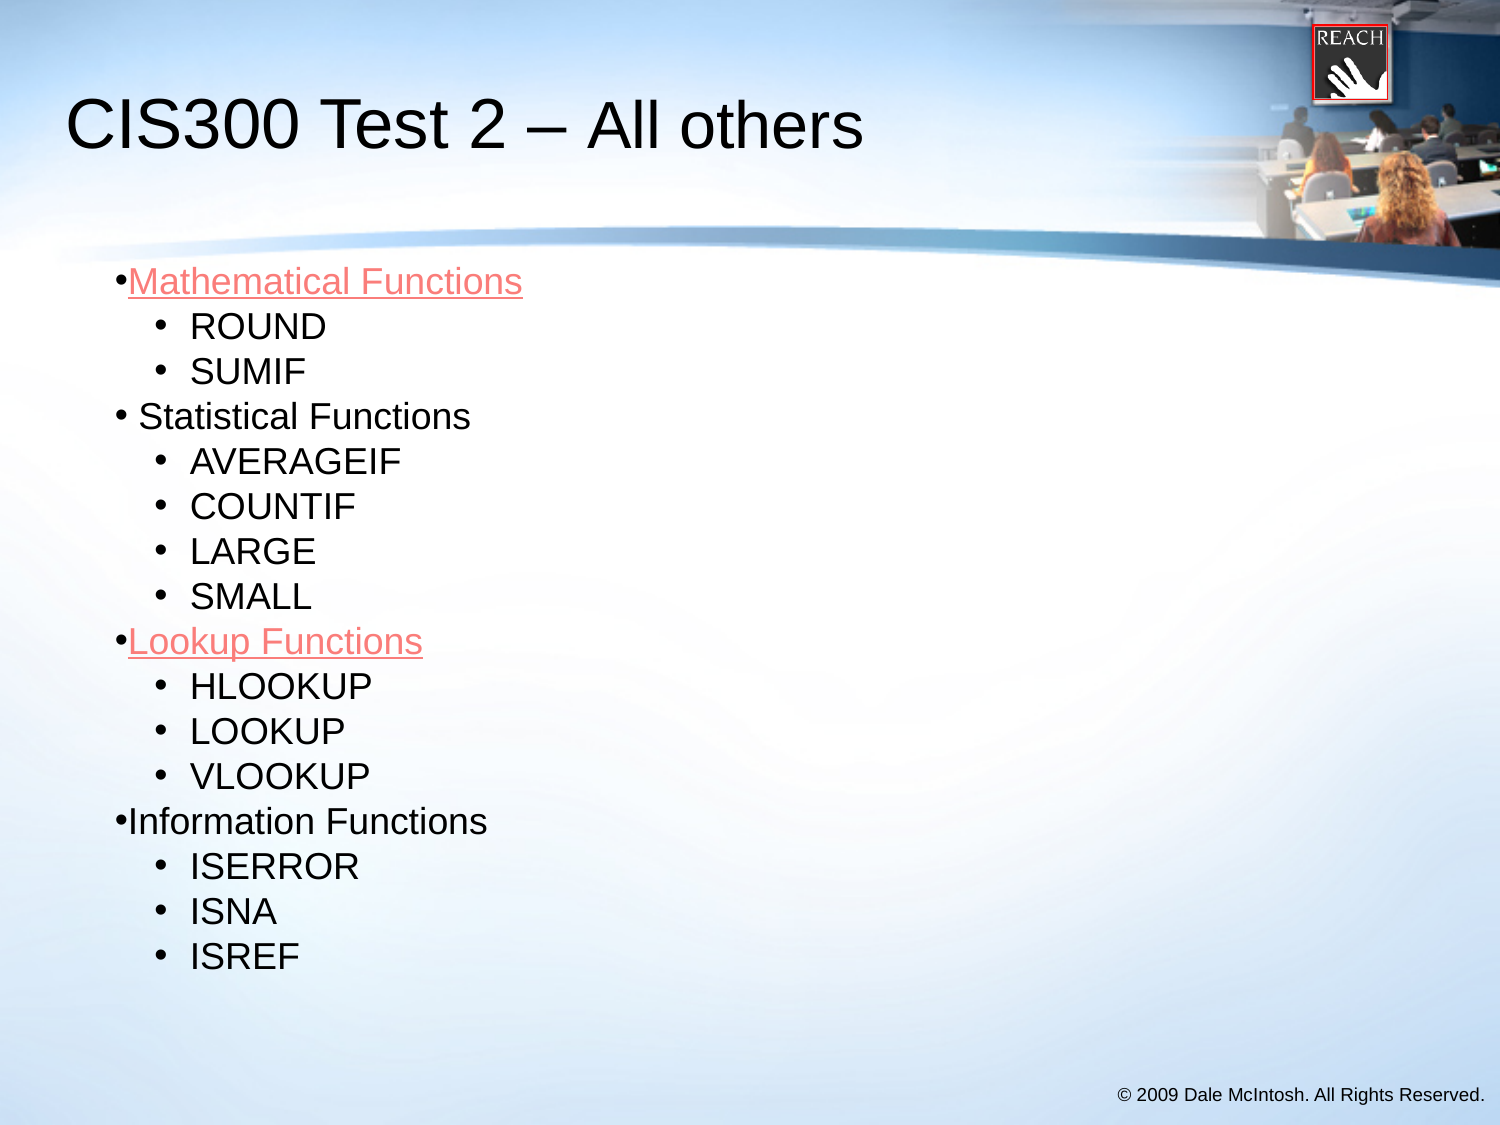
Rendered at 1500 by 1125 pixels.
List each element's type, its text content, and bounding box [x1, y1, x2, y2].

text_box Mathematical Functions ROUND SUMIF Statistical Functions AVERAGEIF COUNTIF LARGE SMALL Lookup Functions HLOOKUP LOOKUP VLOOKUP Information Functions ISERROR ISNA ISREF [99, 249, 575, 985]
title CIS300 Test 2 – All others [49, 32, 1248, 209]
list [1312, 24, 1388, 101]
picture [0, 0, 1500, 1125]
